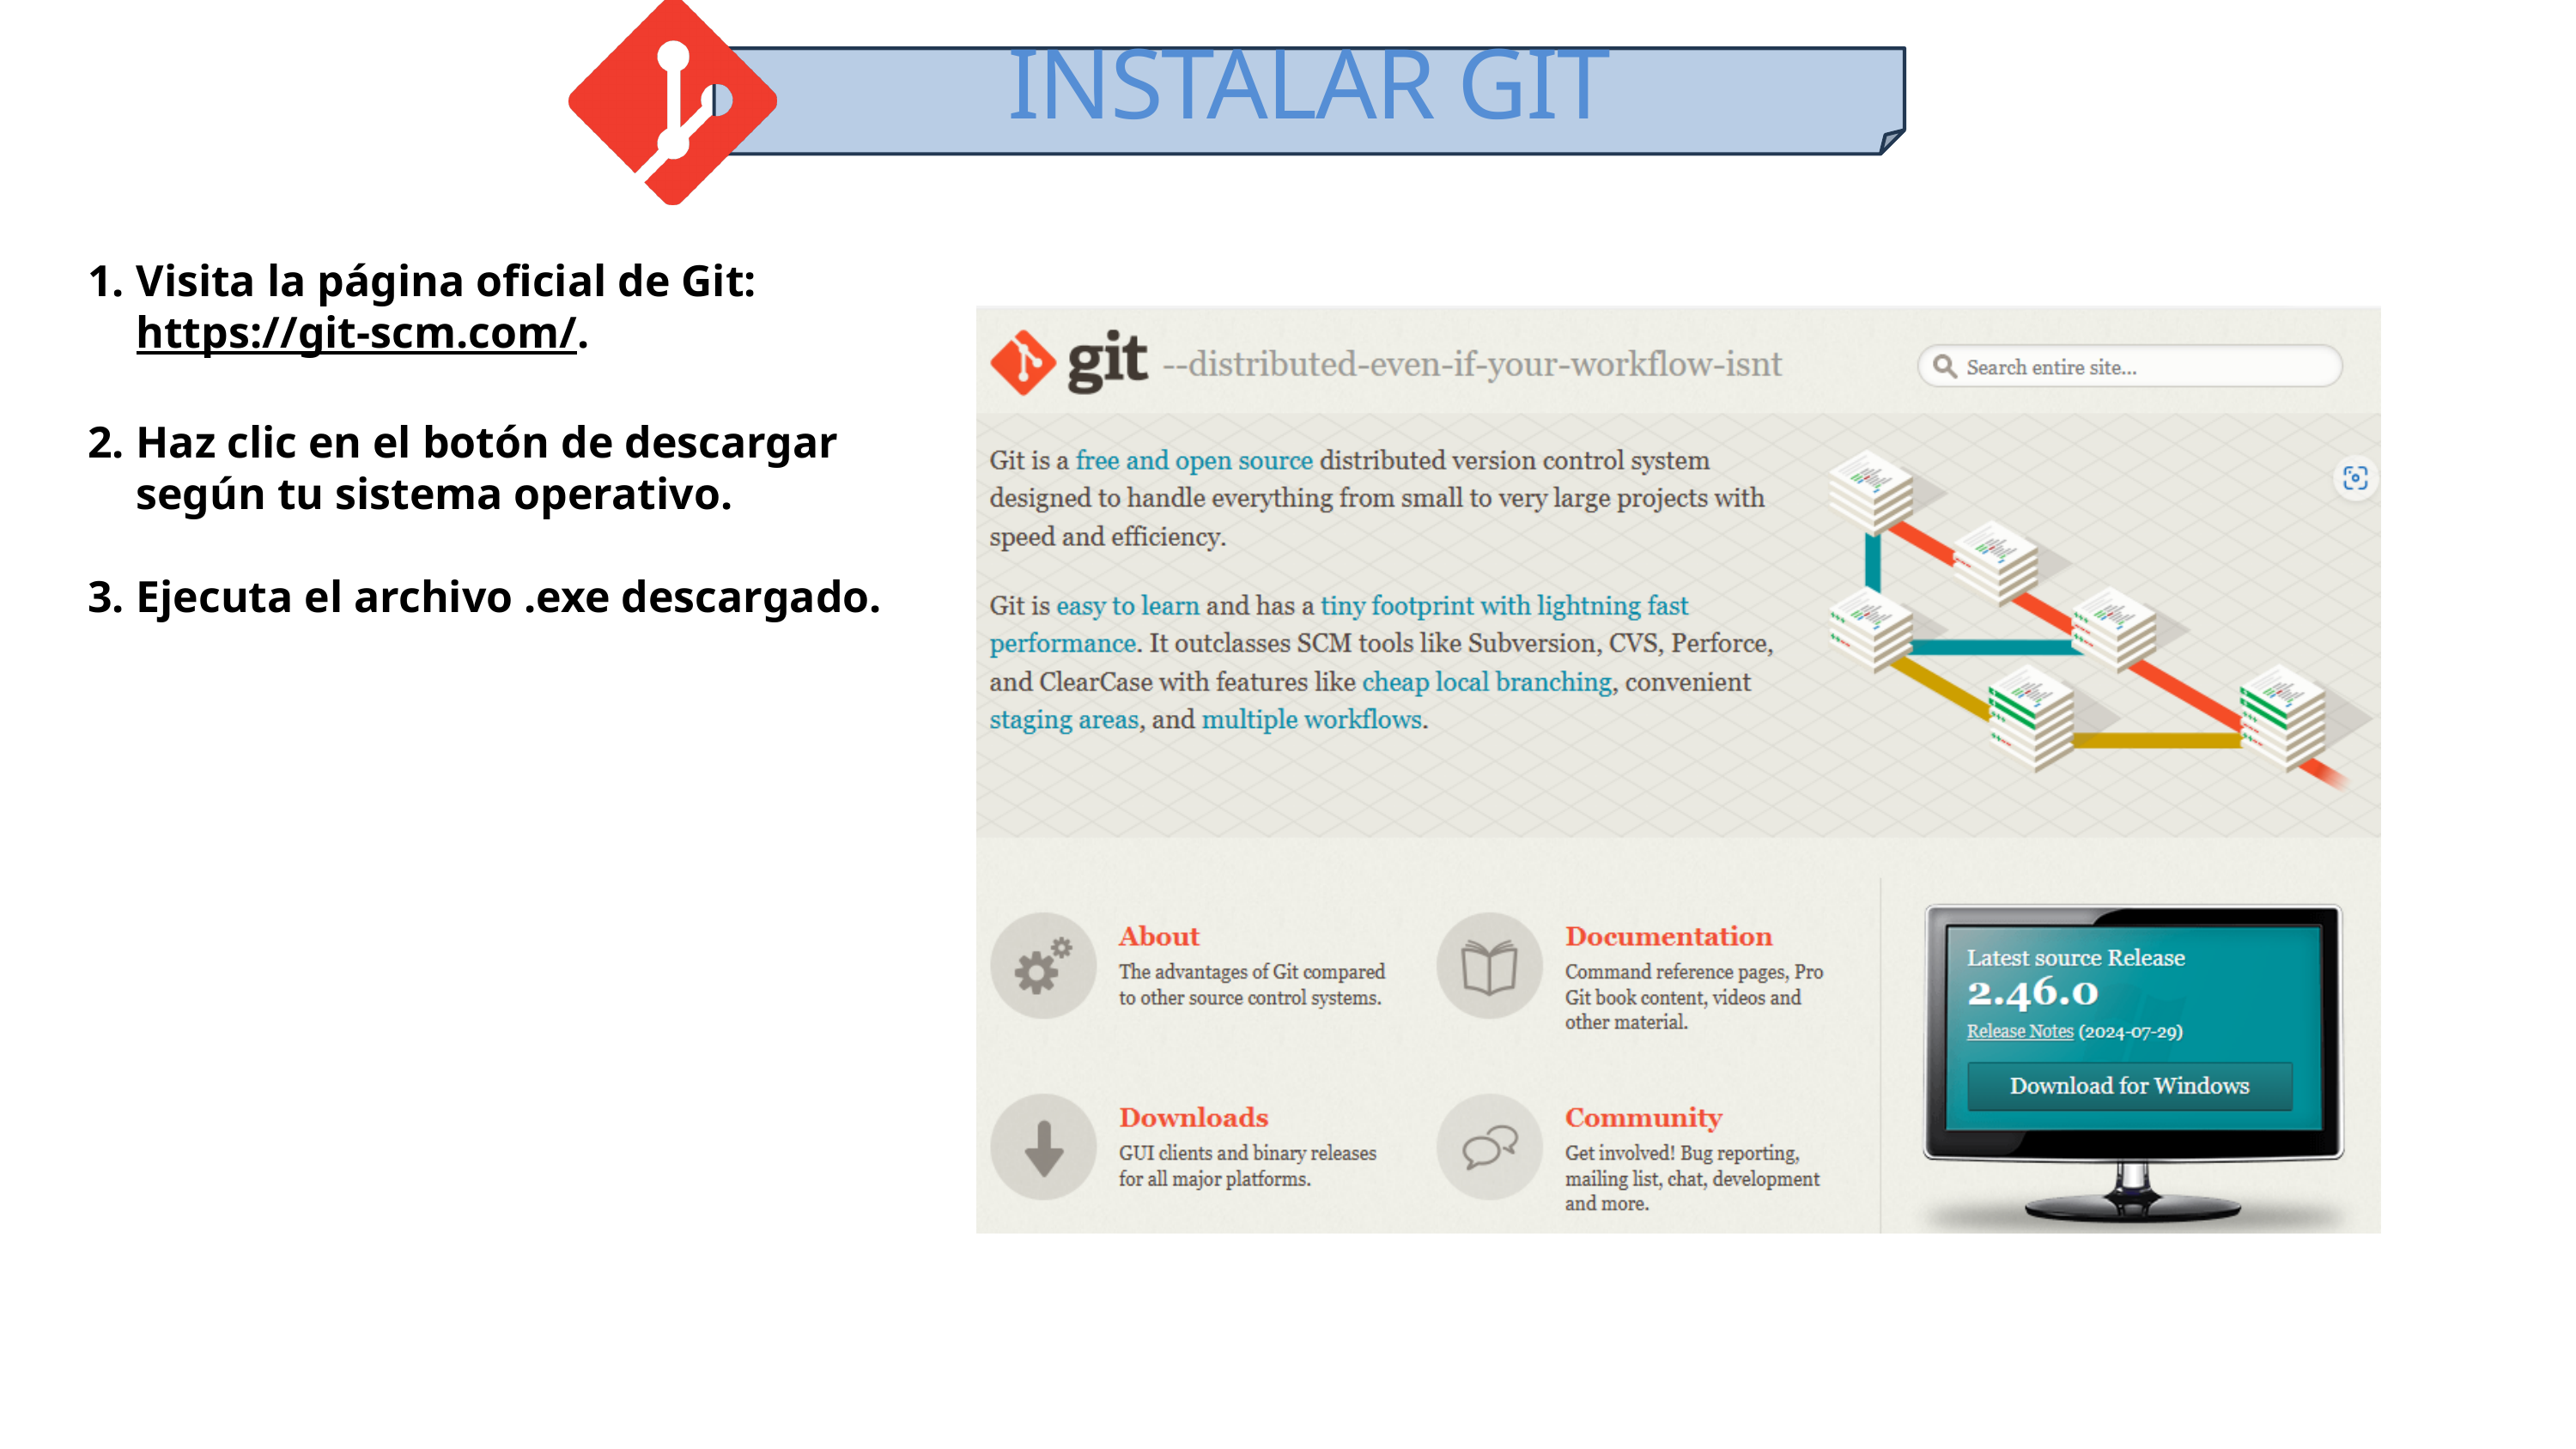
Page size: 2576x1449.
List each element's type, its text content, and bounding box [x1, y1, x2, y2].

picture [568, 0, 777, 205]
text_box INSTALAR GIT [781, 46, 1907, 156]
text_box Visita la página oficial de Git: https://git-scm.com/. Haz clic en el botón de descargar según tu sistema operativo. Ejecuta el archivo .exe descargado. [75, 246, 934, 679]
picture [976, 306, 2382, 1234]
